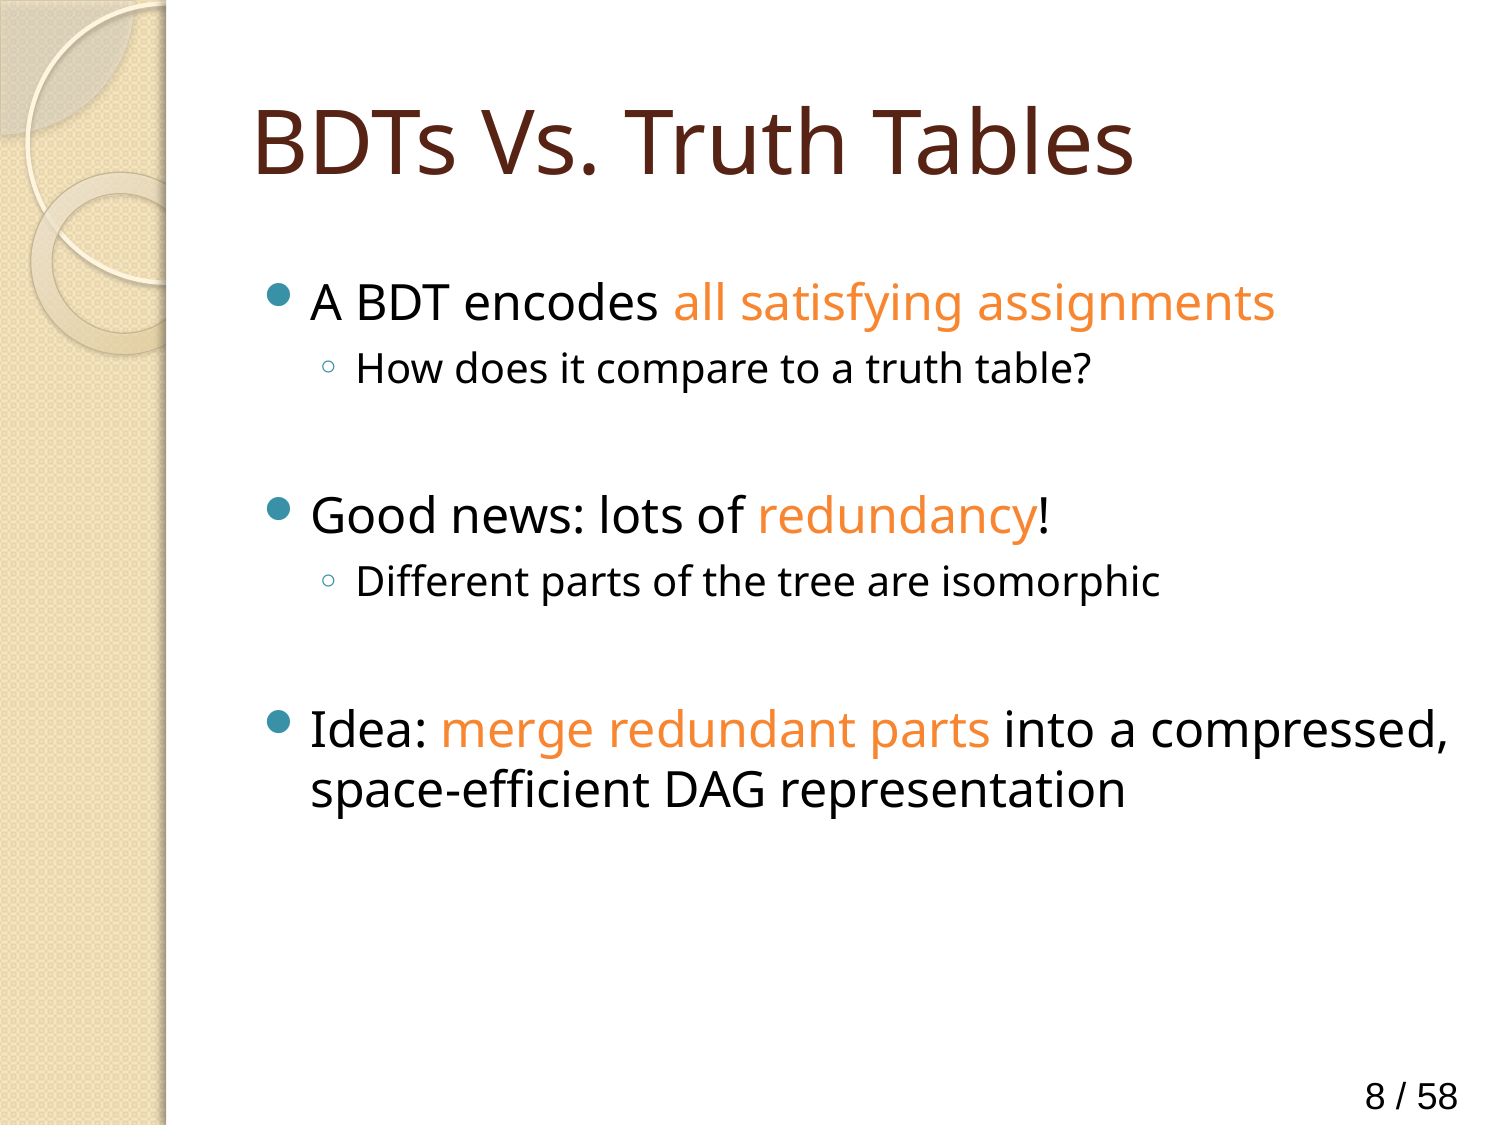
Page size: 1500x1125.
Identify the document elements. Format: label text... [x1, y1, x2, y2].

title BDTs Vs. Truth Tables [235, 45, 1466, 233]
list A BDT encodes all satisfying assignments How does it compare to a truth table? Good news: lots of redundancy! Different parts of the tree are isomorphic Idea: merge redundant parts into a compressed, space-efficient DAG representation [235, 262, 1466, 1125]
